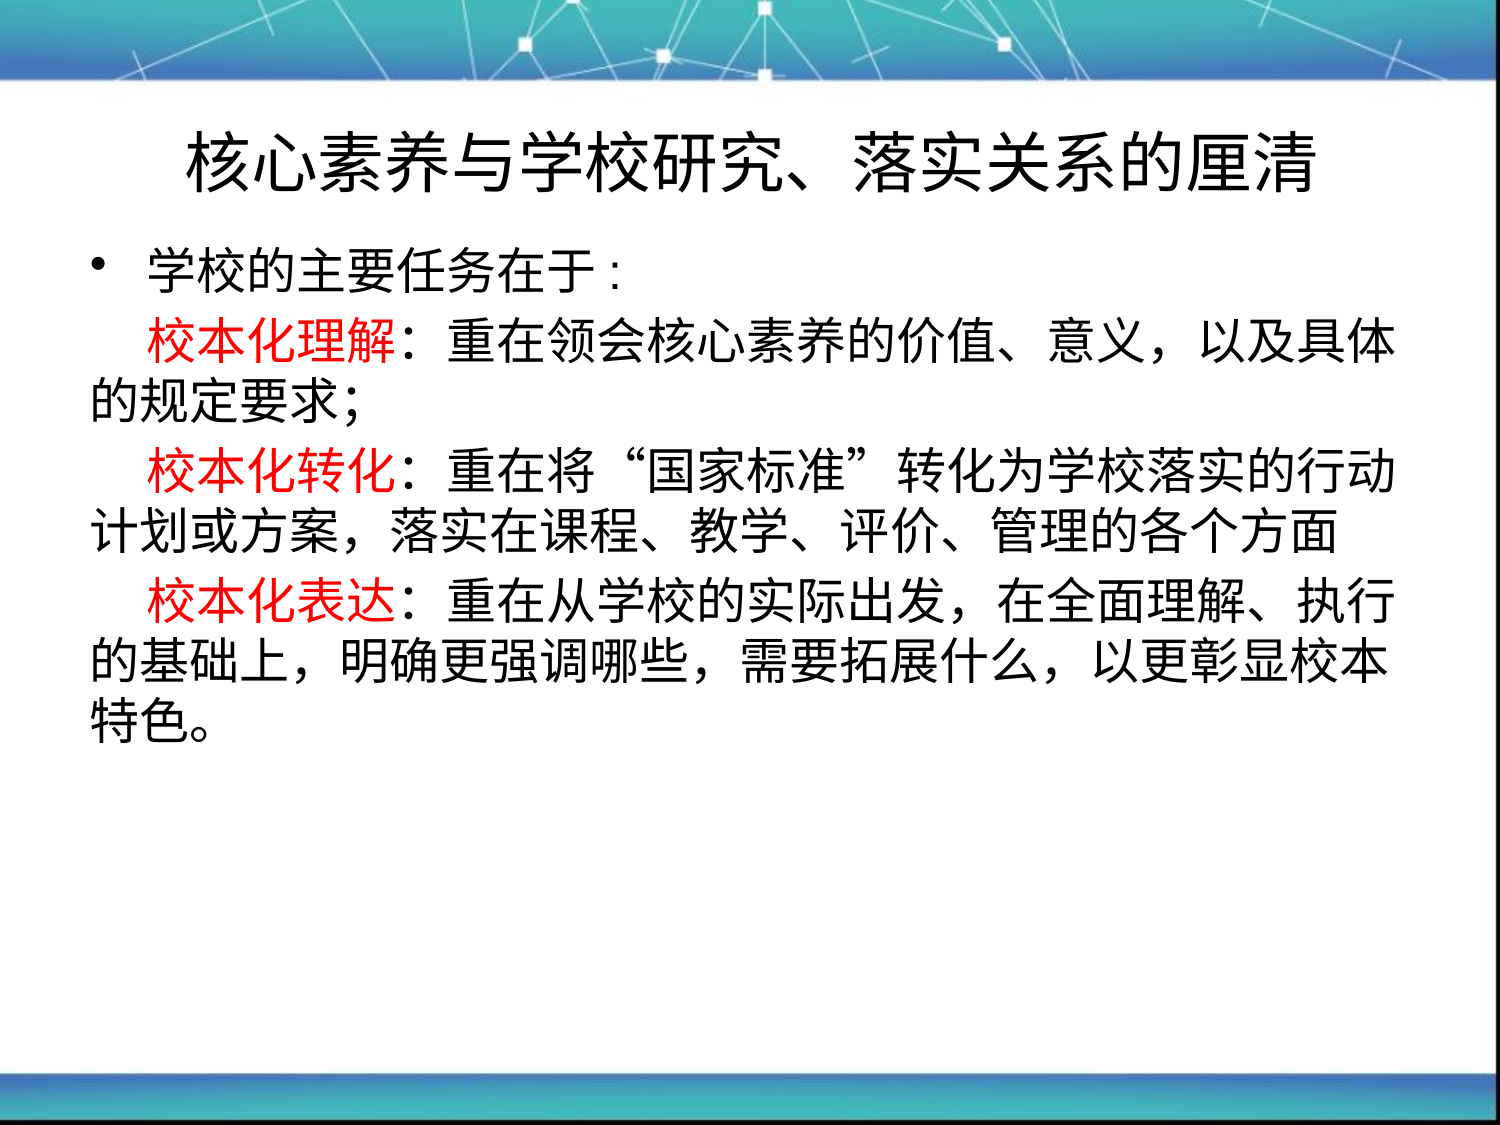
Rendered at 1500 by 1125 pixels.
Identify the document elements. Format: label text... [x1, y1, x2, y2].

list 学校的主要任务在于: 校本化理解：重在领会核心素养的价值、意义，以及具体的规定要求； 校本化转化：重在将“国家标准”转化为学校落实的行动计划或方案，落实在课程、教学、评价、管理的各个方面 校本化表达：重在从学校的实际出发，在全面理解、执行的基础上，明确更强调哪些，需要拓展什么，以更彰显校本特色。 [74, 231, 1426, 1006]
title 核心素养与学校研究、落实关系的厘清 [76, 101, 1428, 221]
picture [0, 0, 1500, 1125]
